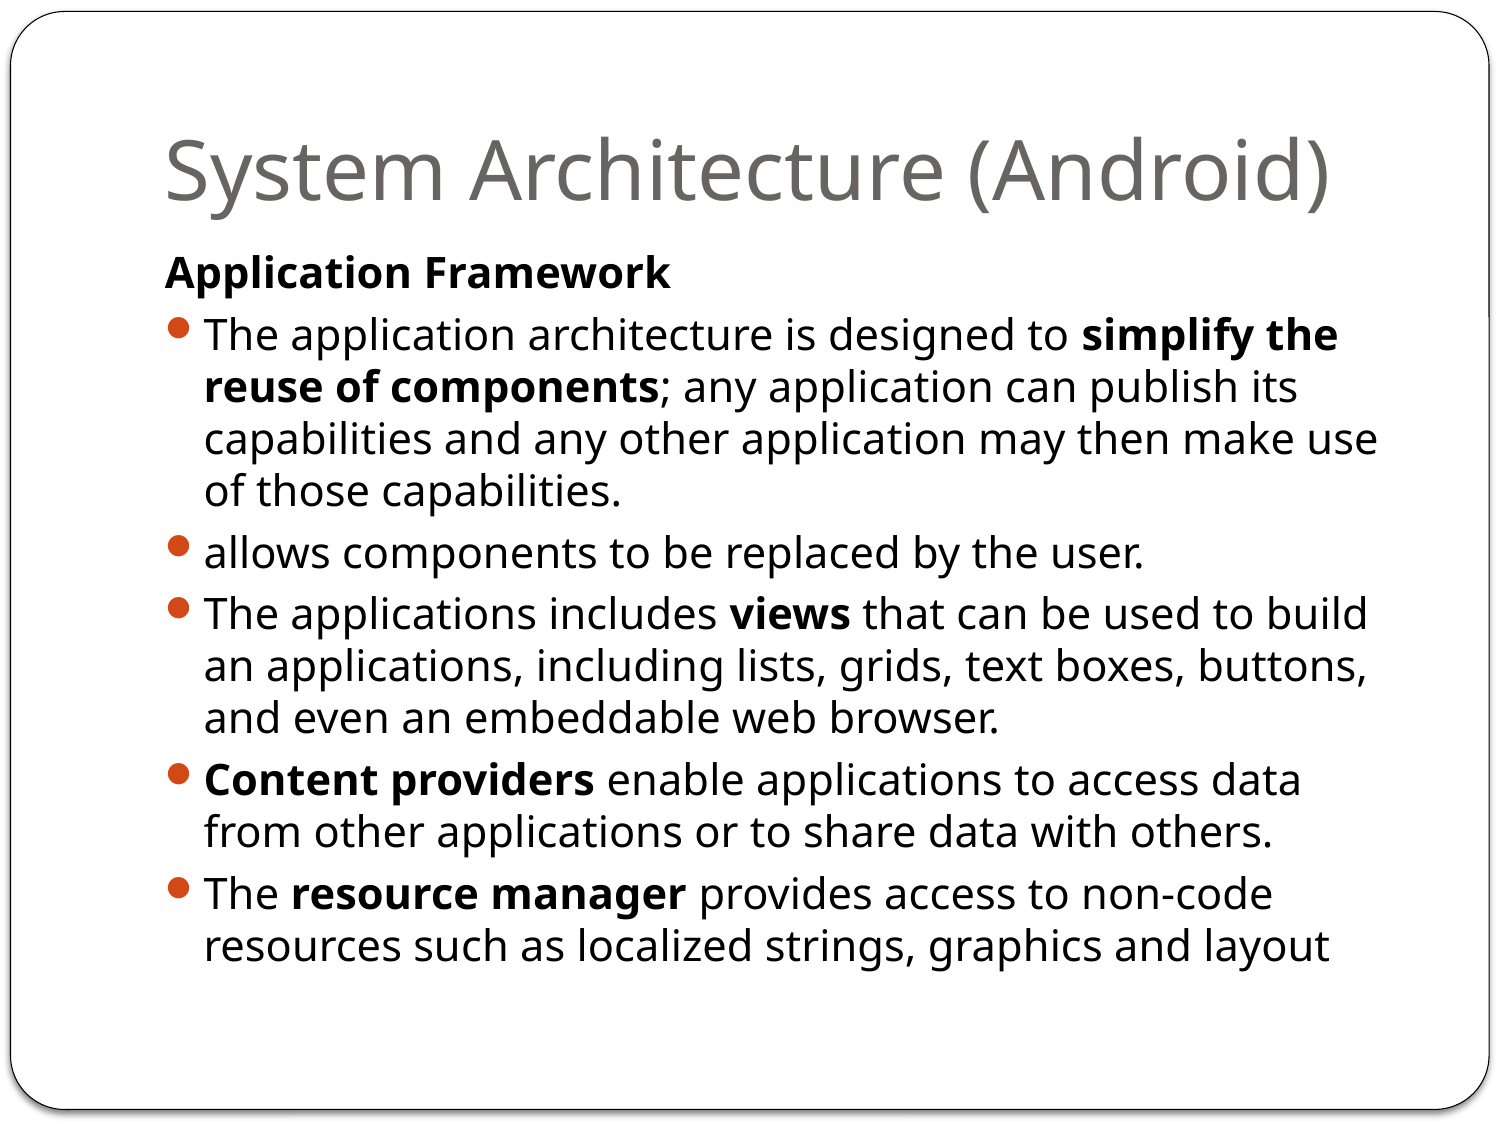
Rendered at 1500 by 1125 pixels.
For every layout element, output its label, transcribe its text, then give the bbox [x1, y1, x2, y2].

list Application Framework The application architecture is designed to simplify the reuse of components; any application can publish its capabilities and any other application may then make use of those capabilities. allows components to be replaced by the user. The applications includes views that can be used to build an applications, including lists, grids, text boxes, buttons, and even an embeddable web browser. Content providers enable applications to access data from other applications or to share data with others. The resource manager provides access to non-code resources such as localized strings, graphics and layout [150, 237, 1425, 988]
title System Architecture (Android) [150, 45, 1425, 233]
